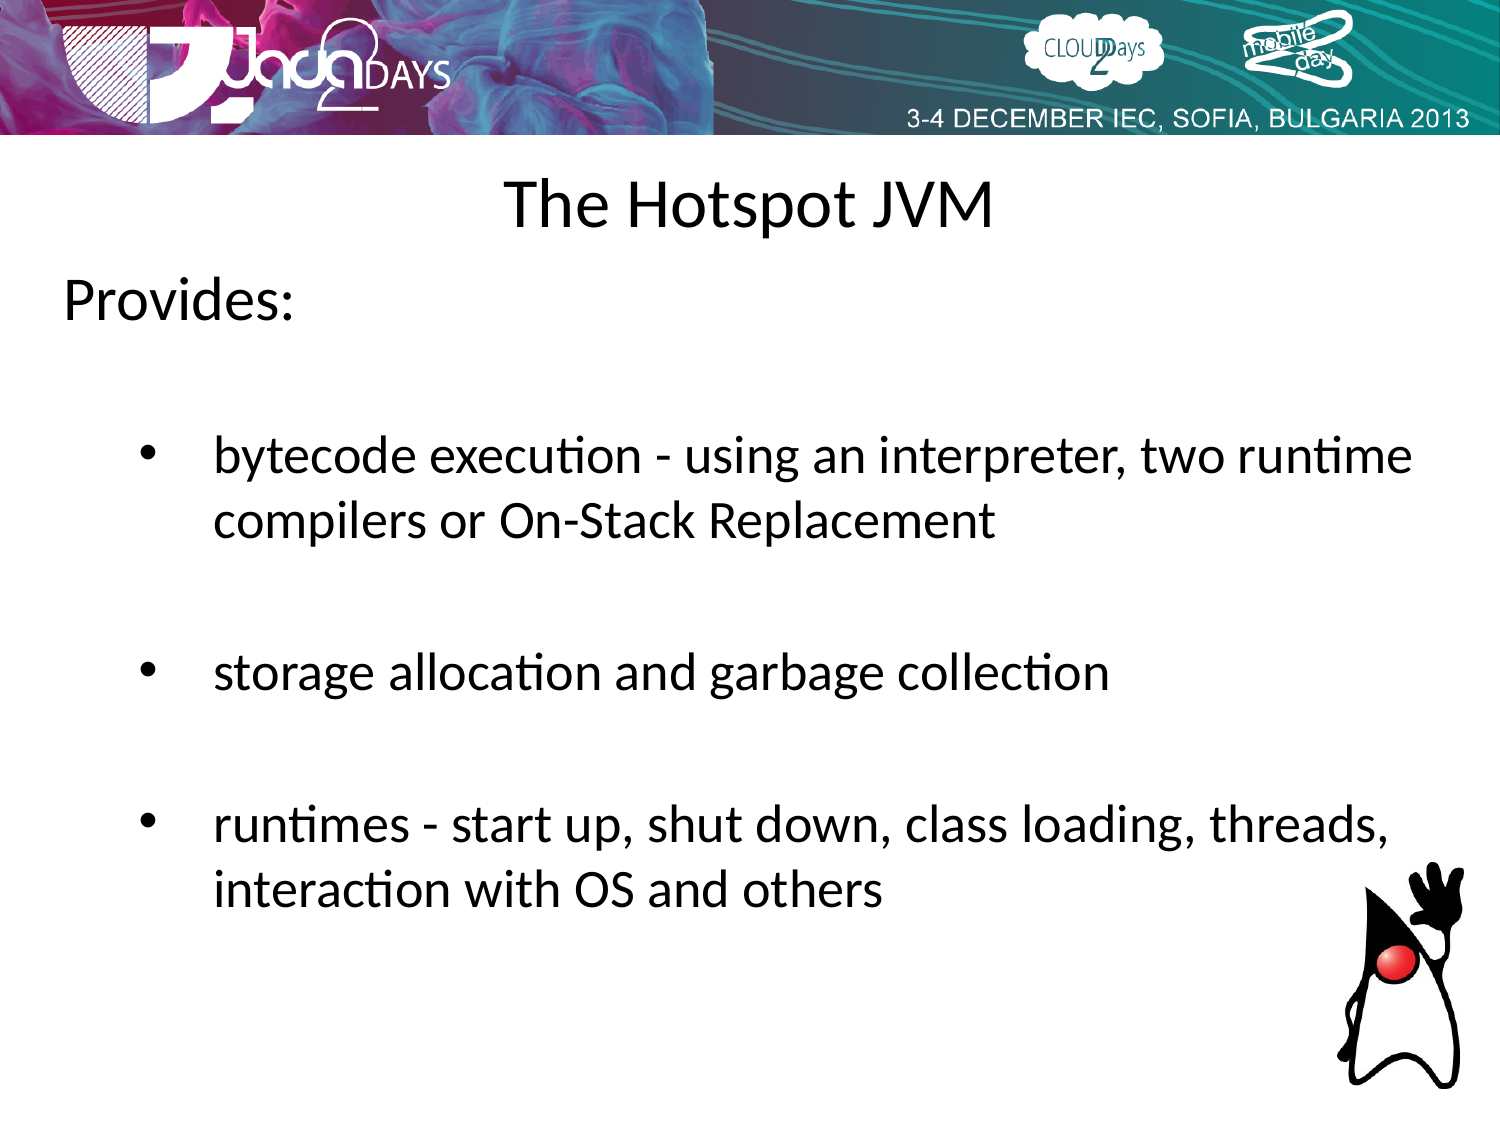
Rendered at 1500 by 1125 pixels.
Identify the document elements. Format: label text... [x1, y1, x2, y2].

text_box Provides: bytecode execution - using an interpreter, two runtime compilers or On-Stack Replacement storage allocation and garbage collection runtimes - start up, shut down, class loading, threads, interaction with OS and others [48, 249, 1446, 1100]
picture [1446, 862, 1464, 1089]
picture [0, 0, 1500, 135]
text_box The Hotspot JVM [50, 149, 1450, 250]
